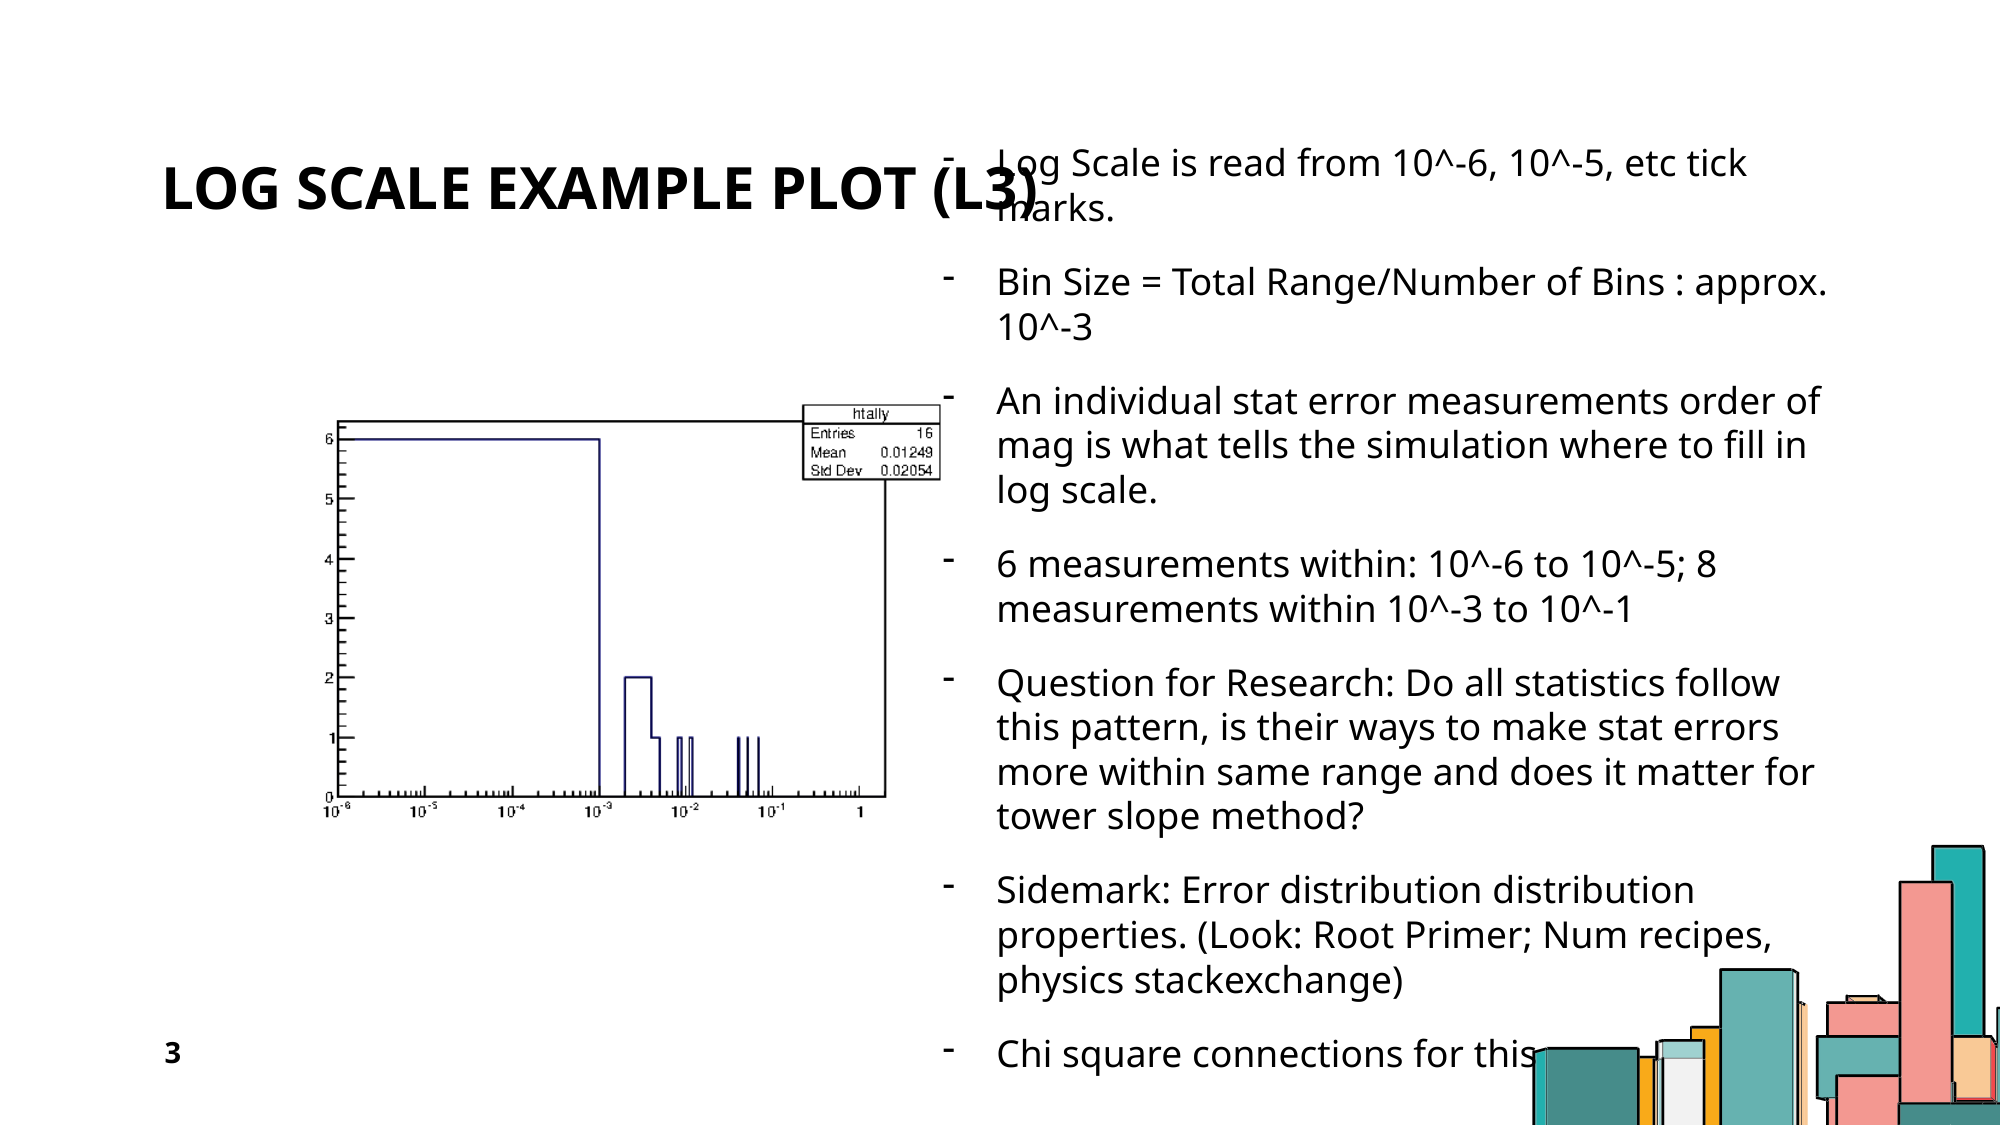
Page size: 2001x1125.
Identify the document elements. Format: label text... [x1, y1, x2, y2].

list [0, 349, 978, 955]
picture [1471, 834, 2000, 1125]
slide_number 3 [149, 1024, 588, 1085]
list Log Scale is read from 10^-6, 10^-5, etc tick marks. Bin Size = Total Range/Number of Bins : approx. 10^-3 An individual stat error measurements order of mag is what tells the simulation where to fill in log scale. 6 measurements within: 10^-6 to 10^-5; 8 measurements within 10^-3 to 10^-1 Question for Research: Do all statistics follow this pattern, is their ways to make stat errors more within same range and does it matter for tower slope method? Sidemark: Error distribution distribution properties. (Look: Root Primer; Num recipes, physics stackexchange) Chi square connections for this [927, 132, 1854, 1085]
title Log Scale Example Plot (l3) [146, 11, 1854, 230]
